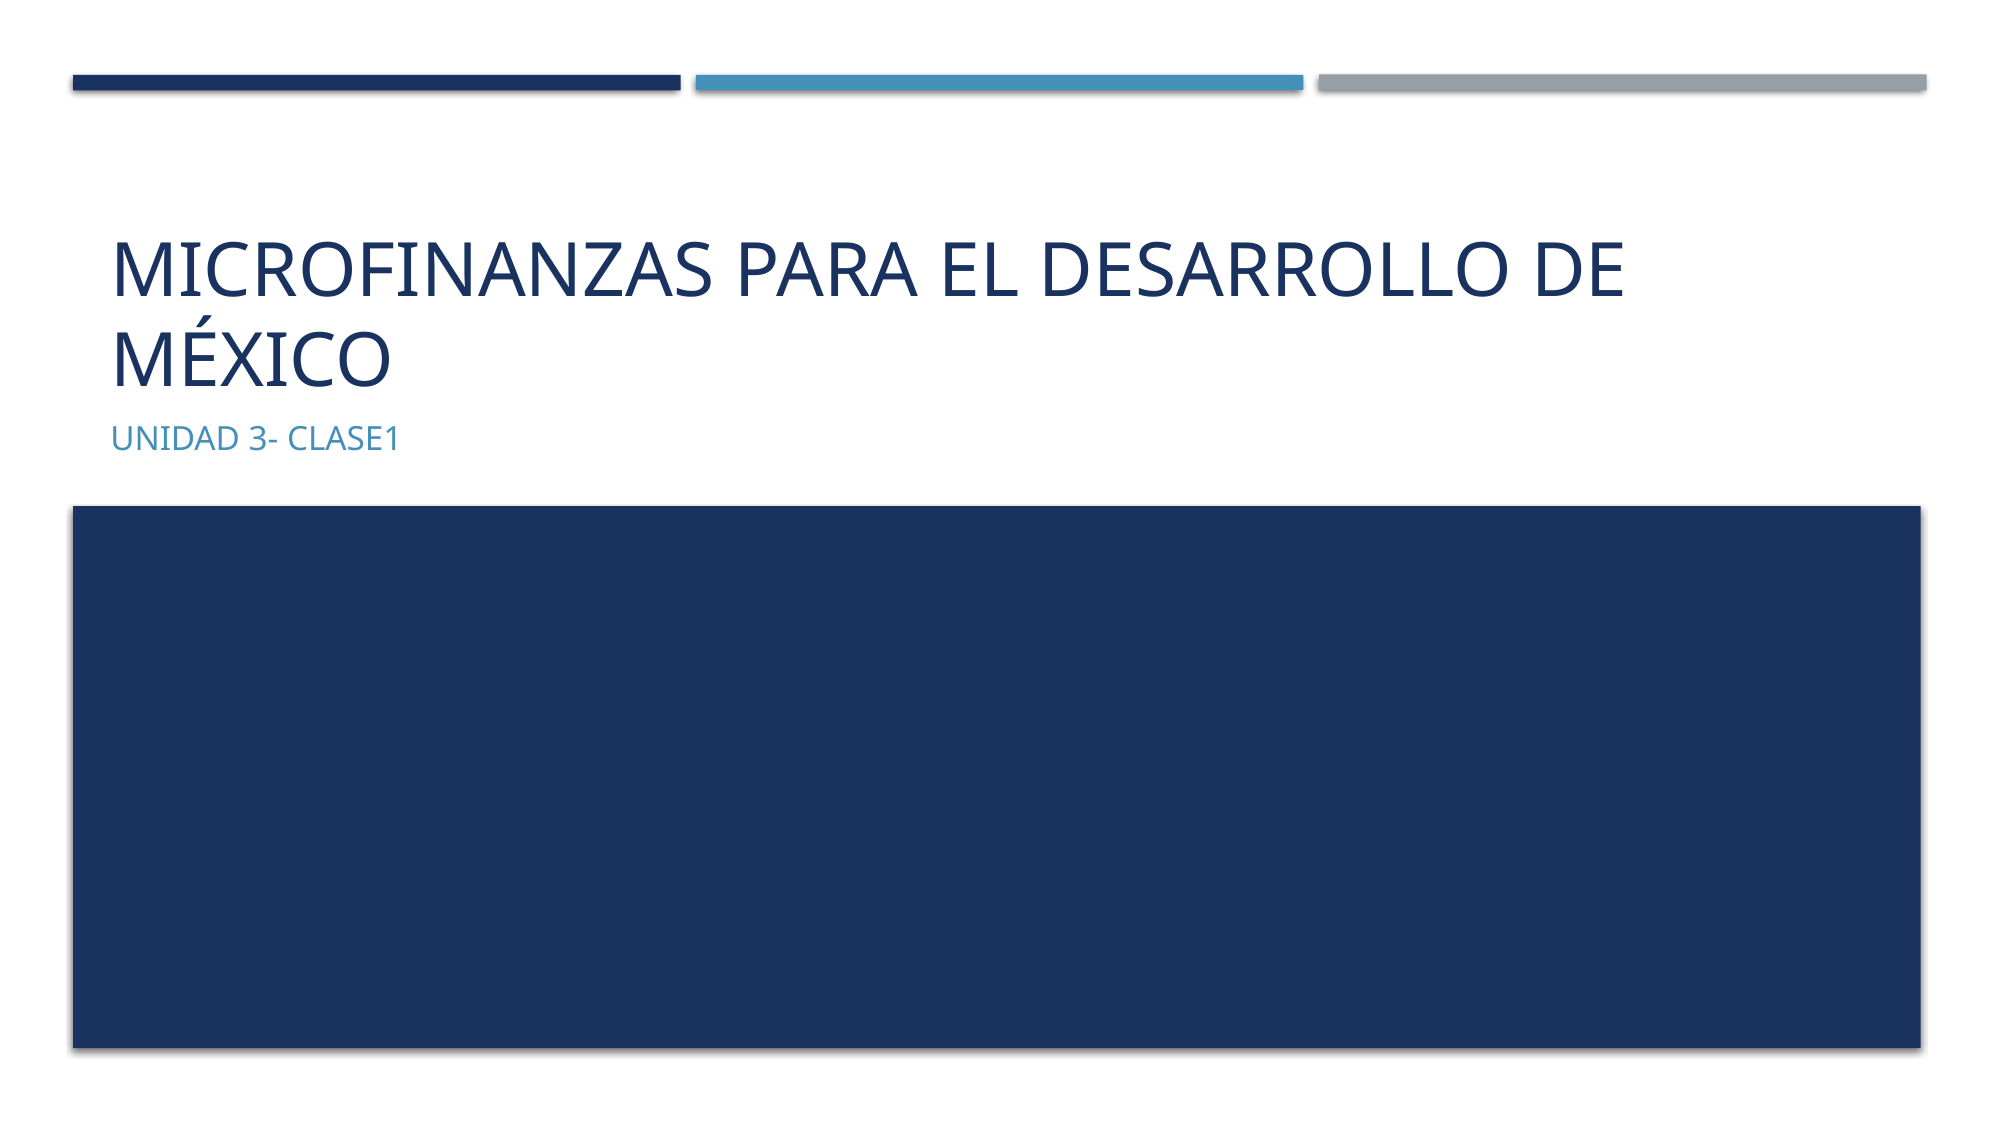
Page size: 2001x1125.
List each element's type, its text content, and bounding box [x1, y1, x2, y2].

title Microfinanzas para el desarrollo de México [95, 167, 1899, 409]
subtitle UNIDAD 3- CLASE1 [95, 409, 1899, 507]
